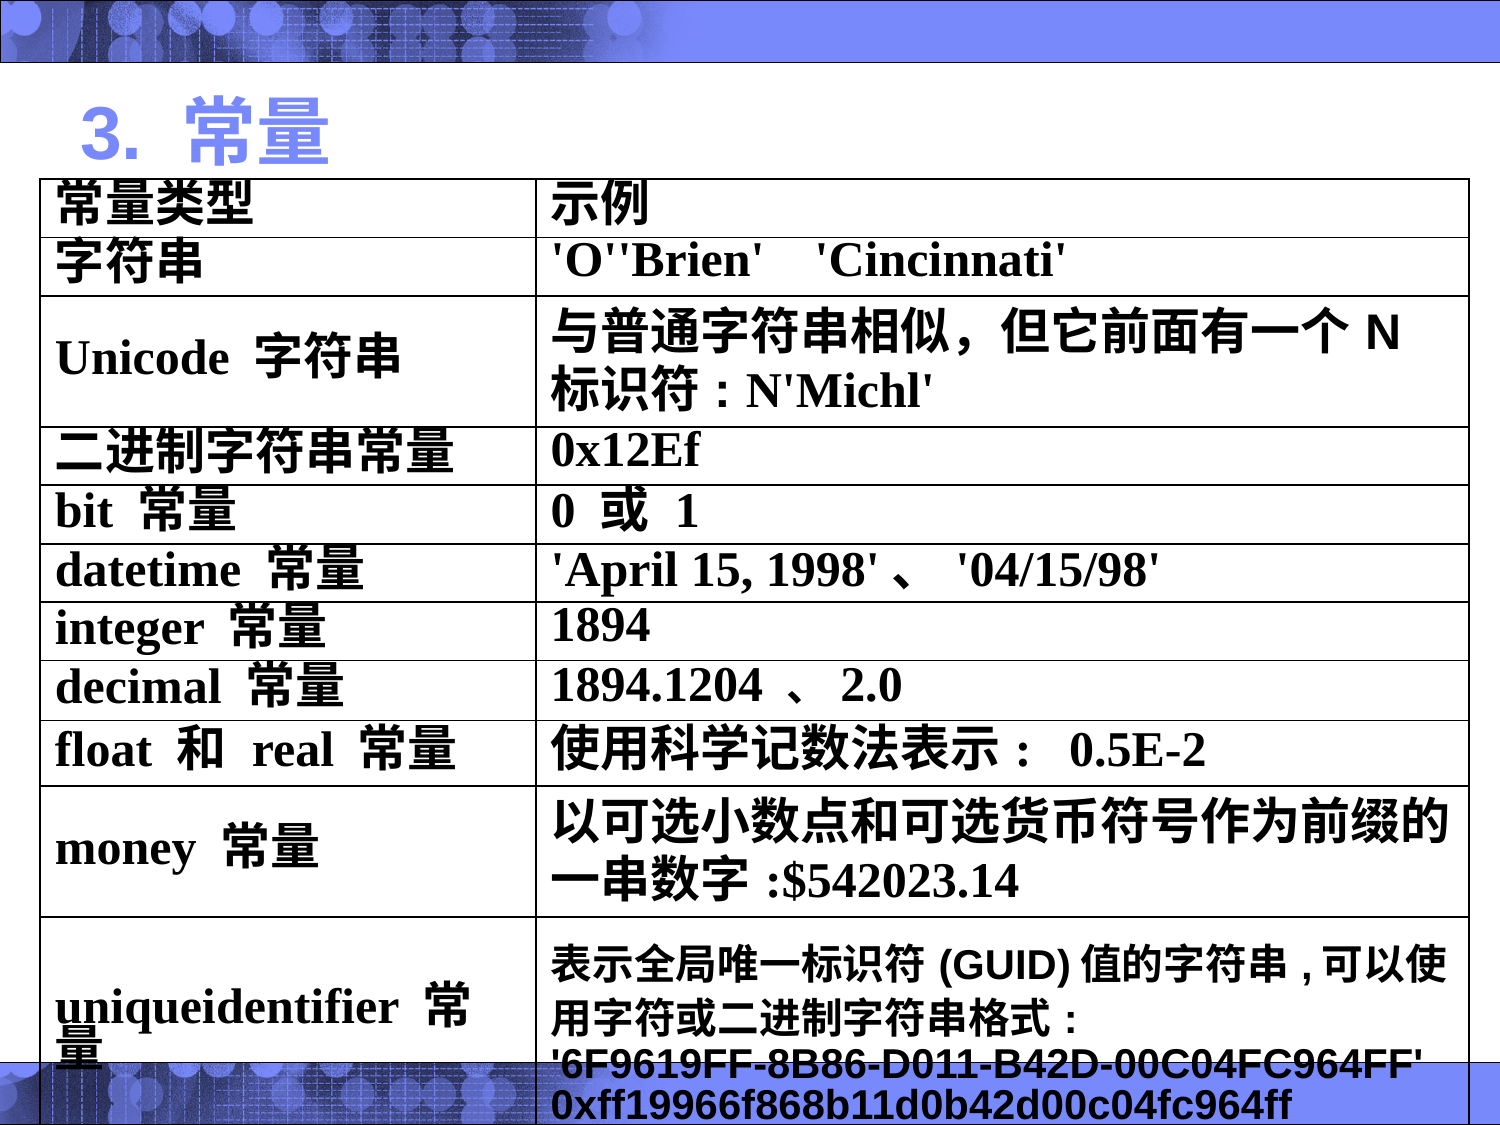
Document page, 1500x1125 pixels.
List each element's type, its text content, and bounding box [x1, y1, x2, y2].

table_cell float 和 real 常量 [41, 721, 535, 785]
table_cell 1894 [537, 603, 1468, 660]
table_cell 0 或 1 [537, 486, 1468, 543]
table_header 示例 [537, 180, 1468, 237]
table_cell 'O''Brien' 'Cincinnati' [537, 238, 1468, 295]
picture [1, 1, 1500, 62]
table_cell 使用科学记数法表示: 0.5E-2 [537, 721, 1468, 785]
table_cell 字符串 [41, 238, 535, 295]
table_cell 以可选小数点和可选货币符号作为前缀的一串数字:$542023.14 [537, 787, 1468, 916]
picture [1470, 1063, 1500, 1124]
table_cell 表示全局唯一标识符(GUID)值的字符串,可以使用字符或二进制字符串格式: '6F9619FF-8B86-D011-B42D-00C04FC964FF' 0xff19966f868b11d0b42d00c04fc964ff [537, 918, 1468, 1125]
table_cell bit 常量 [41, 486, 535, 543]
table_cell 二进制字符串常量 [41, 428, 535, 484]
table_cell decimal 常量 [41, 661, 535, 720]
title 3. 常量 [65, 87, 1378, 170]
table_cell 1894.1204 、2.0 [537, 661, 1468, 720]
table_header 常量类型 [41, 180, 535, 237]
table_cell uniqueidentifier 常量 [41, 918, 535, 1125]
table_cell 'April 15, 1998'、'04/15/98' [537, 545, 1468, 601]
table_cell money 常量 [41, 787, 535, 916]
table_cell integer 常量 [41, 603, 535, 660]
picture [0, 1063, 39, 1124]
table_cell 与普通字符串相似，但它前面有一个N标识符: N'Michl' [537, 297, 1468, 426]
table_cell datetime 常量 [41, 545, 535, 601]
table_cell 0x12Ef [537, 428, 1468, 484]
table_cell Unicode 字符串 [41, 297, 535, 426]
